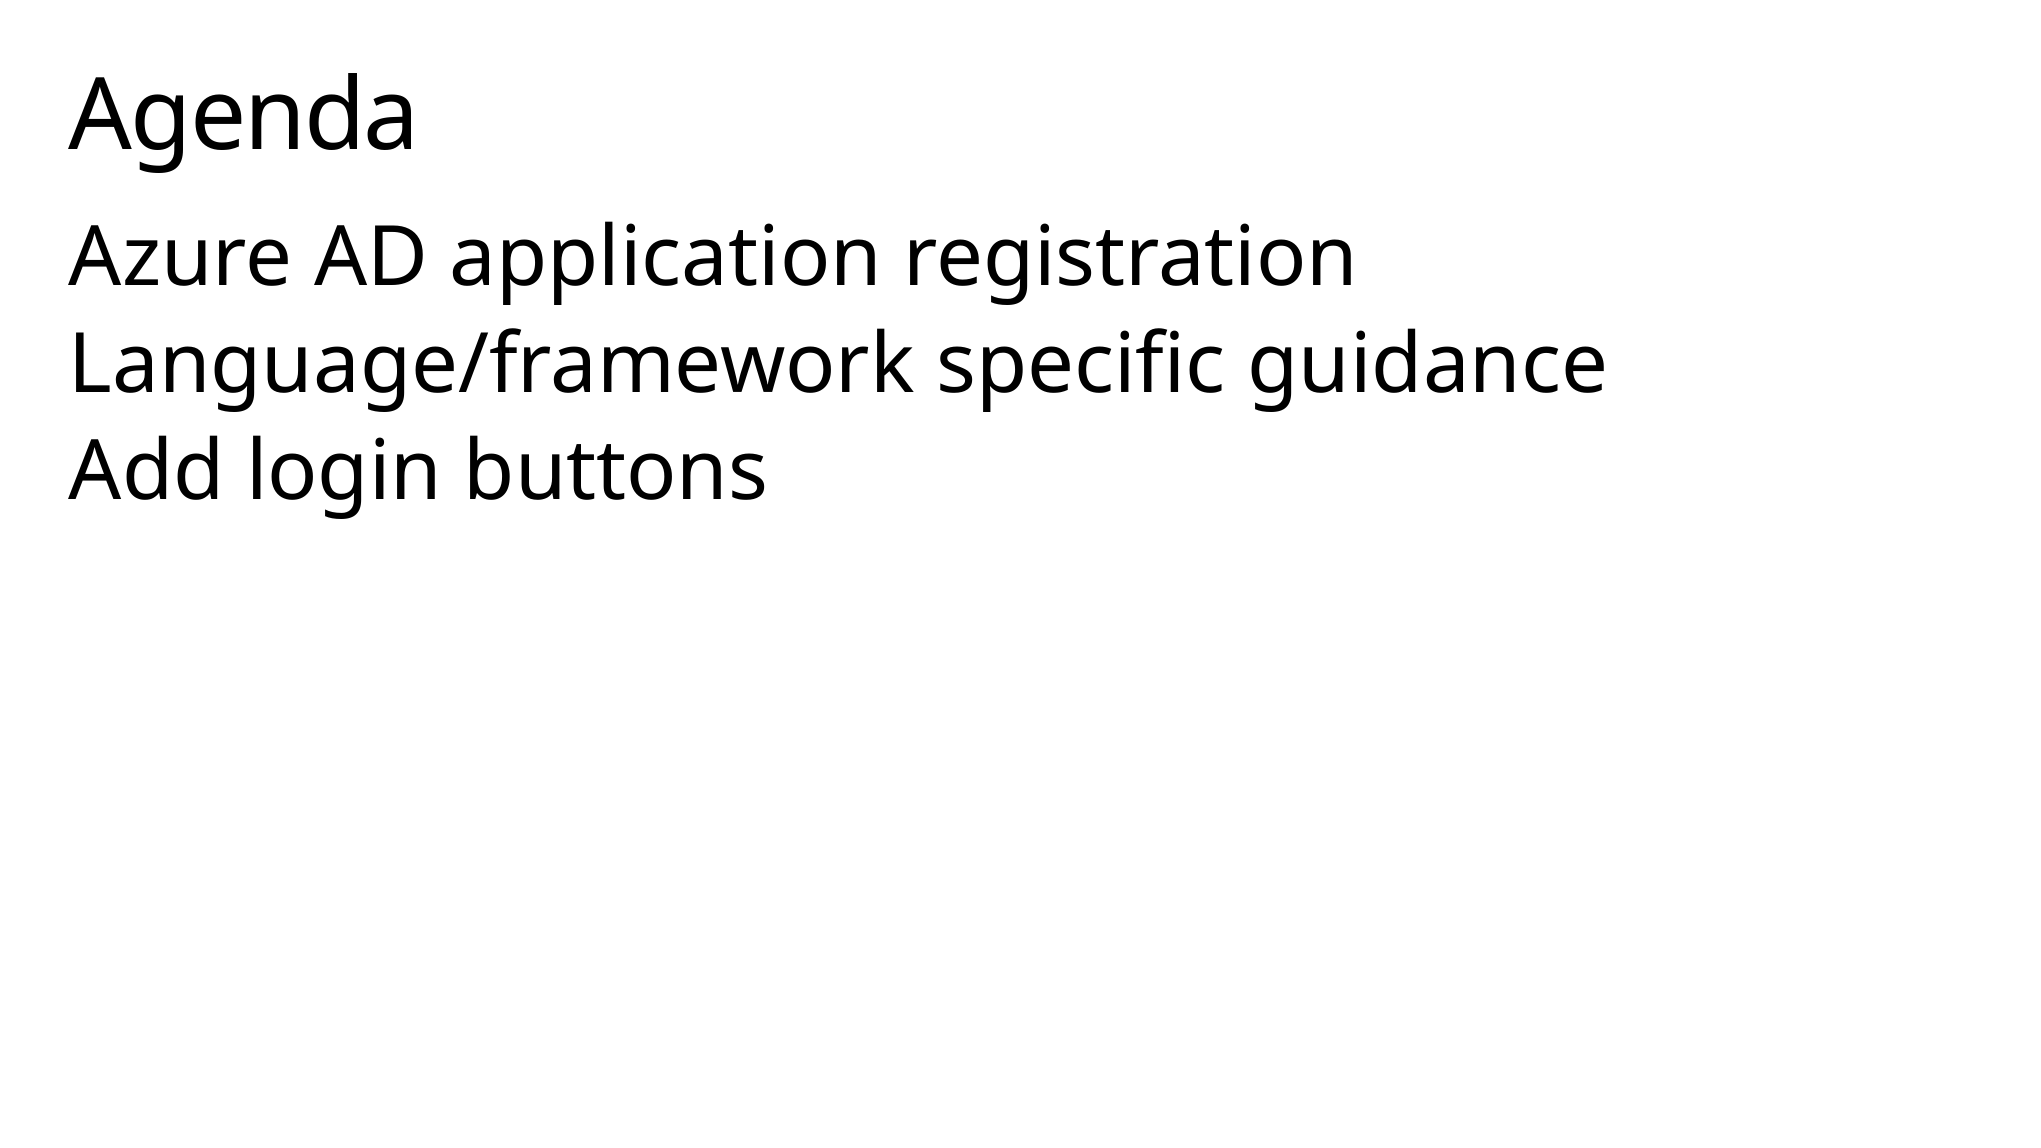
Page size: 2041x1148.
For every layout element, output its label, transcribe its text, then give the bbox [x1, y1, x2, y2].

title Agenda [45, 48, 1996, 198]
list Azure AD application registration Language/framework specific guidance Add login buttons [45, 198, 1996, 654]
